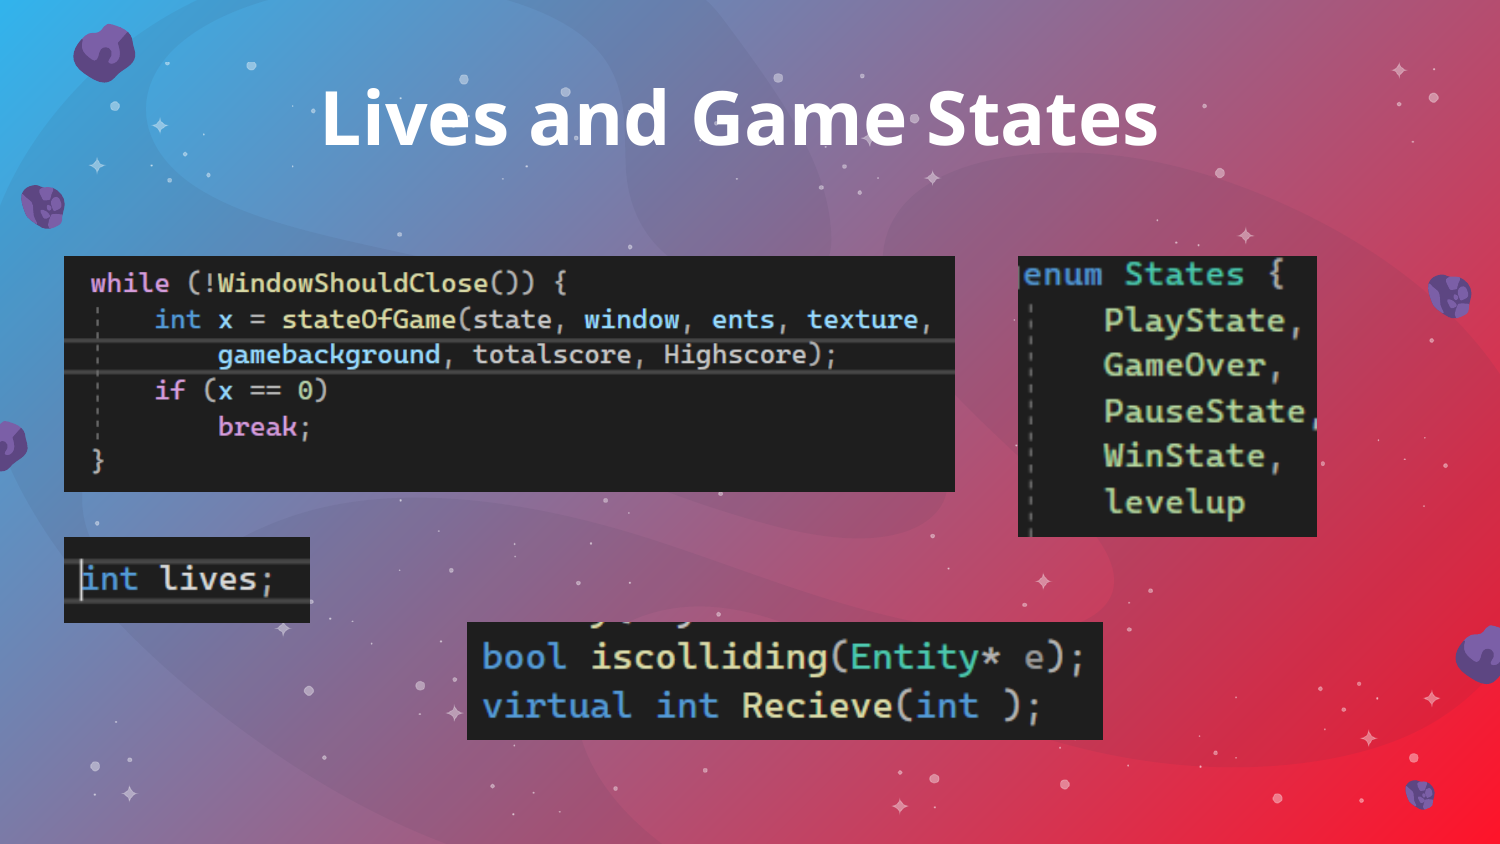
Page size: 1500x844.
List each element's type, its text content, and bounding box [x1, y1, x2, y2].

picture [0, 0, 1500, 844]
title Lives and Game States [118, 70, 1382, 149]
